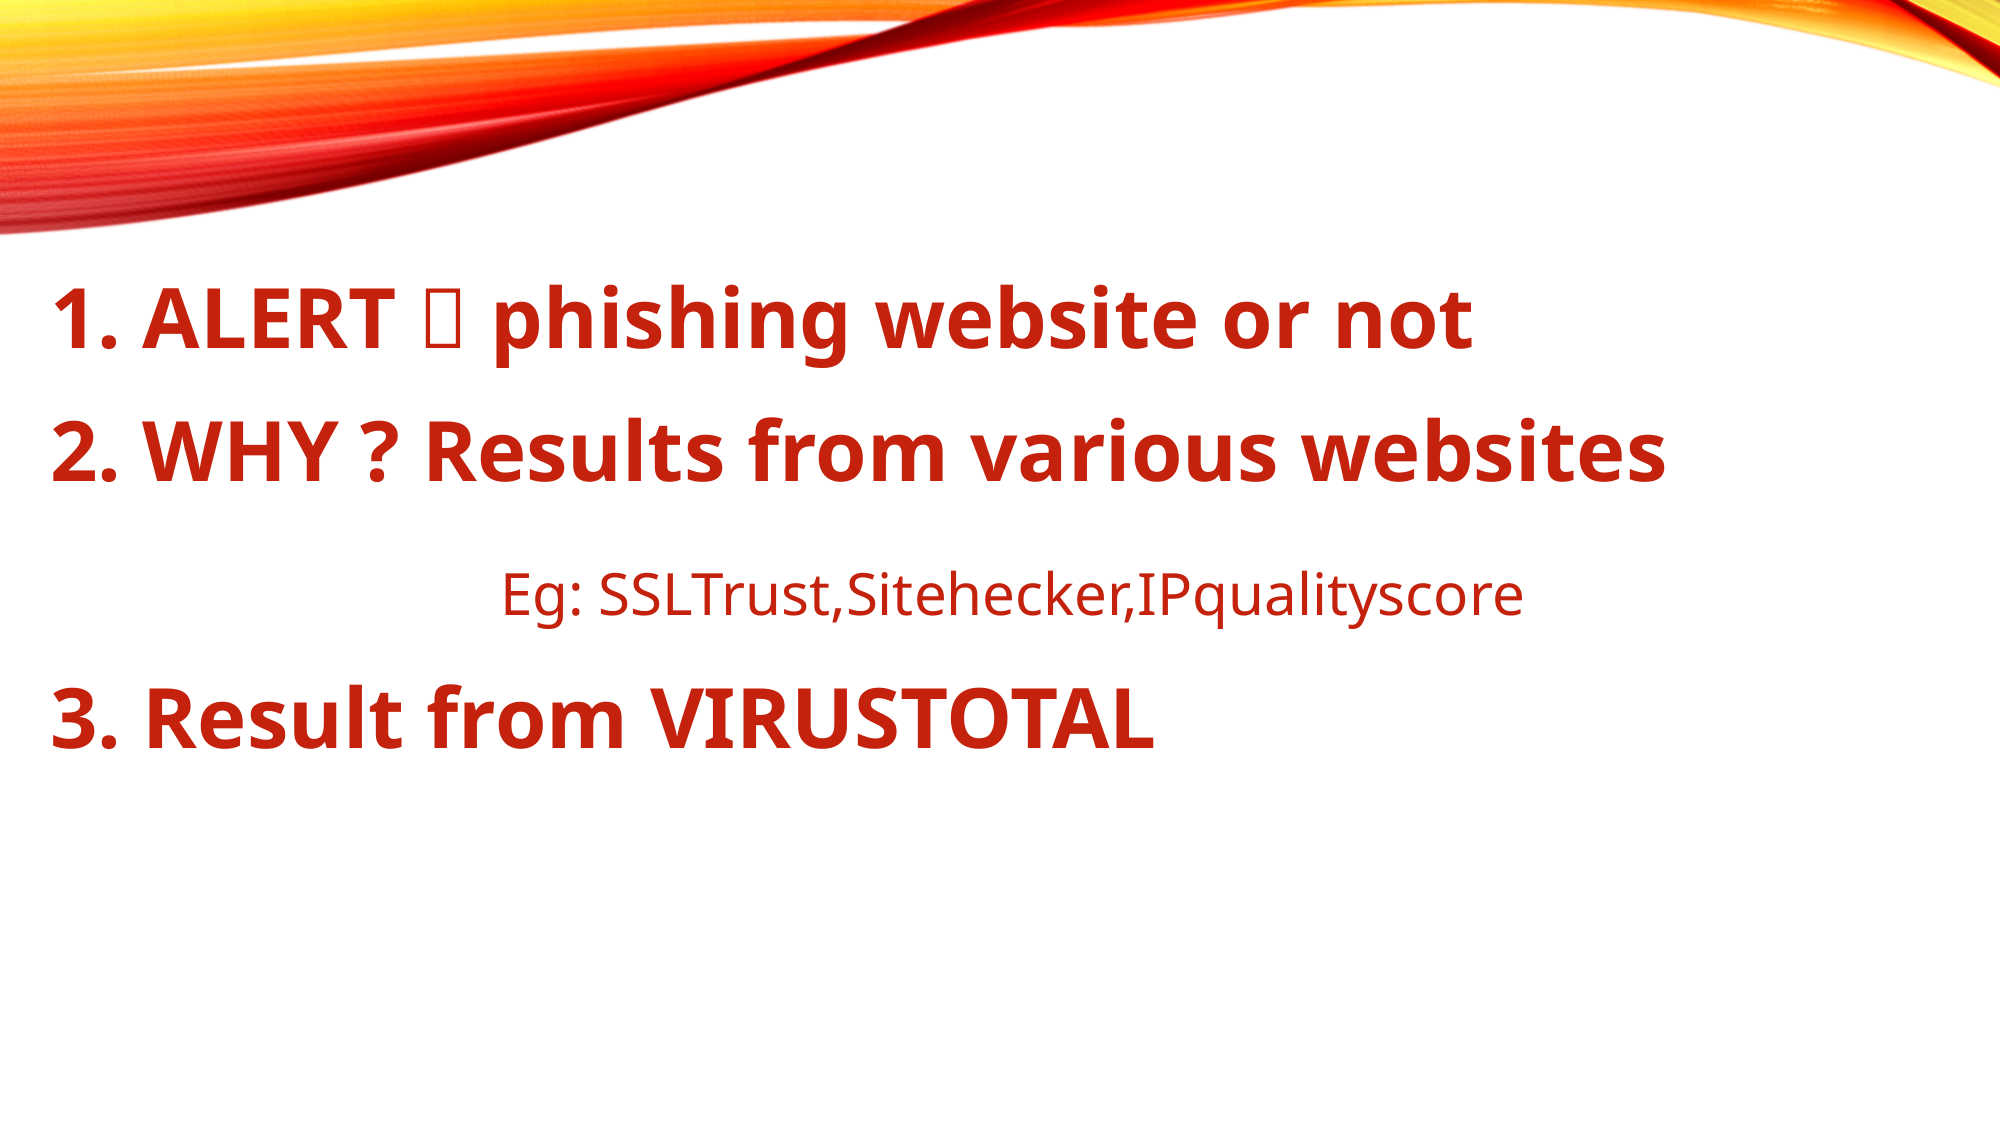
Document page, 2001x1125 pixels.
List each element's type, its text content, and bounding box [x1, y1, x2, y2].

picture [0, 0, 2000, 237]
text_box ALERT  phishing website or not WHY ? Results from various websites Eg: SSLTrust,Sitehecker,IPqualityscore 3. Result from VIRUSTOTAL [35, 257, 1892, 906]
